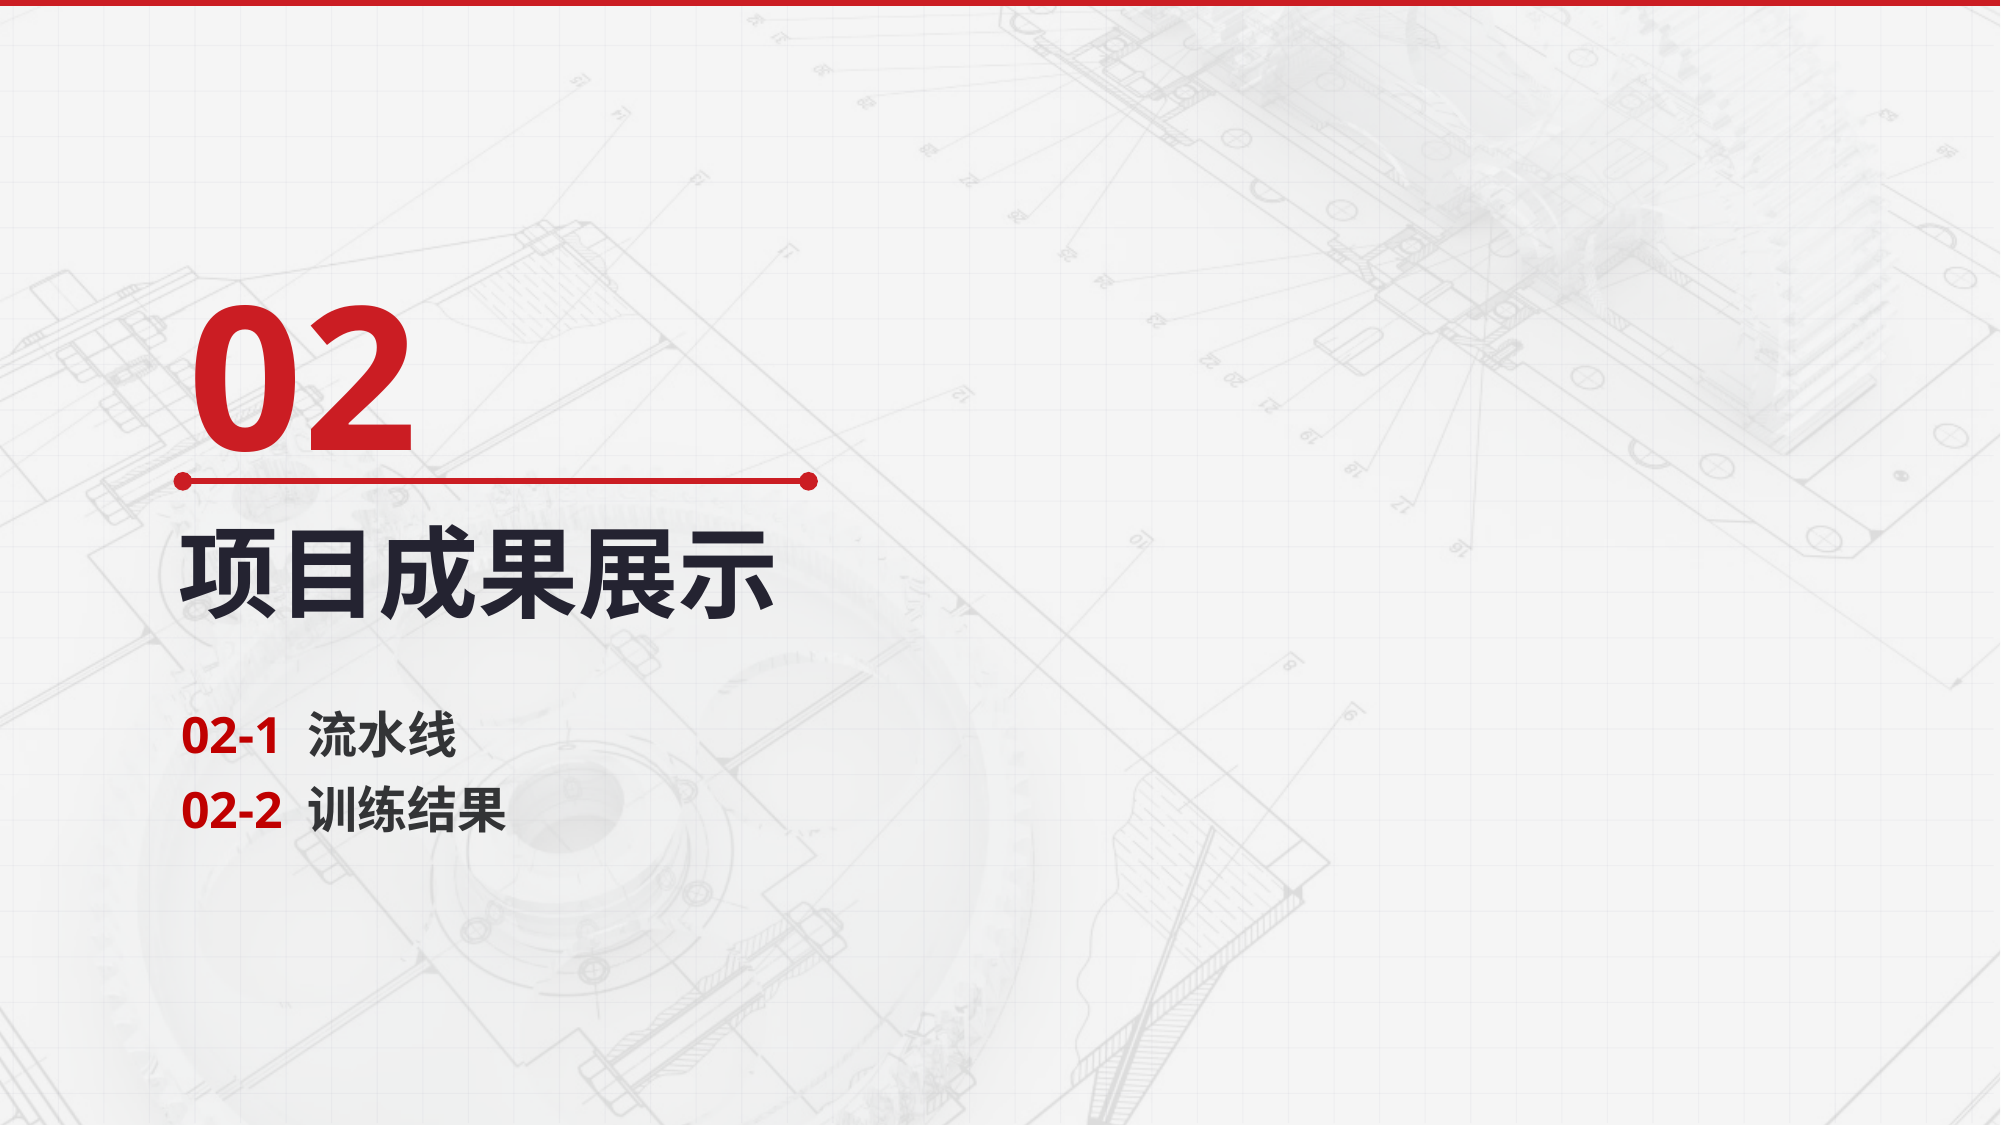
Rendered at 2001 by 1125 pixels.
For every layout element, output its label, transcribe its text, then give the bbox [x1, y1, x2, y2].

text_box 02-1 流水线 02-2 训练结果 [166, 681, 523, 846]
text_box 02 [173, 243, 433, 499]
text_box 项目成果展示 [163, 502, 1616, 638]
